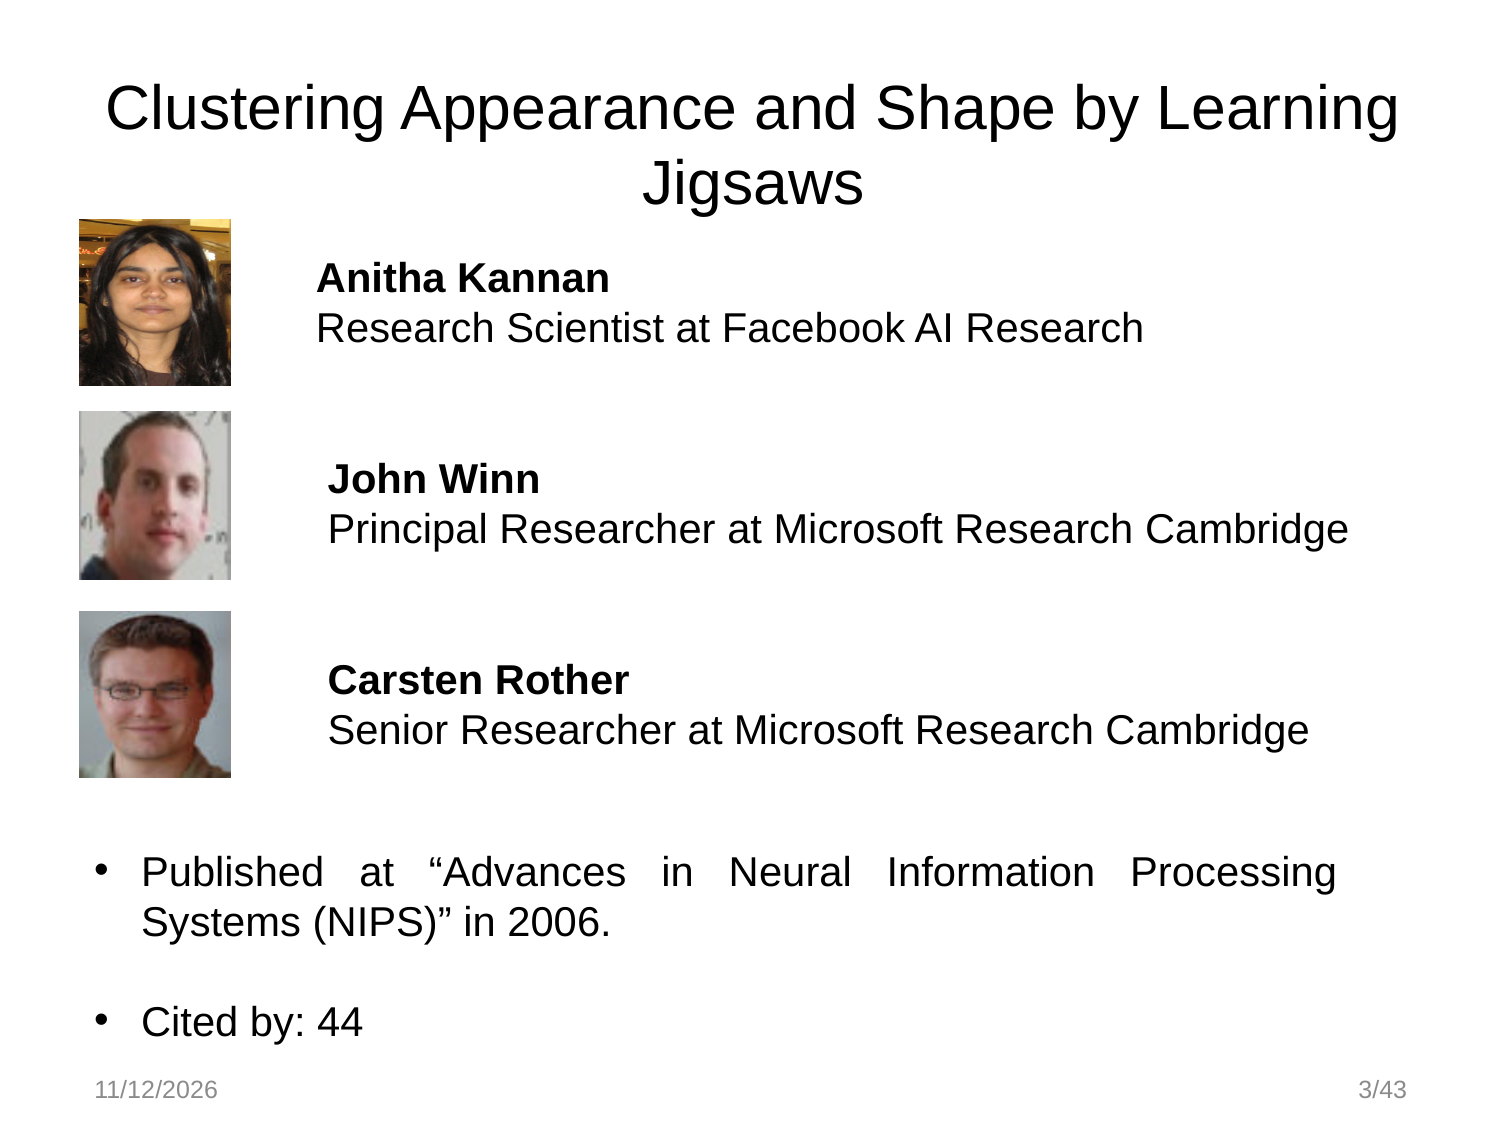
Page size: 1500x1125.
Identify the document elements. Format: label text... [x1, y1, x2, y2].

text_box John Winn Principal Researcher at Microsoft Research Cambridge [312, 444, 1459, 560]
text_box Published at “Advances in Neural Information Processing Systems (NIPS)” in 2006. Cited by: 44 [79, 786, 1353, 1052]
text_box Carsten Rother Senior Researcher at Microsoft Research Cambridge [312, 645, 1376, 760]
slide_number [79, 1058, 417, 1119]
slide_number 3/43 [1084, 1058, 1423, 1119]
picture [79, 410, 231, 581]
text_box Anitha Kannan Research Scientist at Facebook AI Research [301, 243, 1365, 359]
picture [79, 611, 231, 778]
title Clustering Appearance and Shape by Learning Jigsaws [79, 85, 1428, 232]
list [79, 219, 231, 386]
